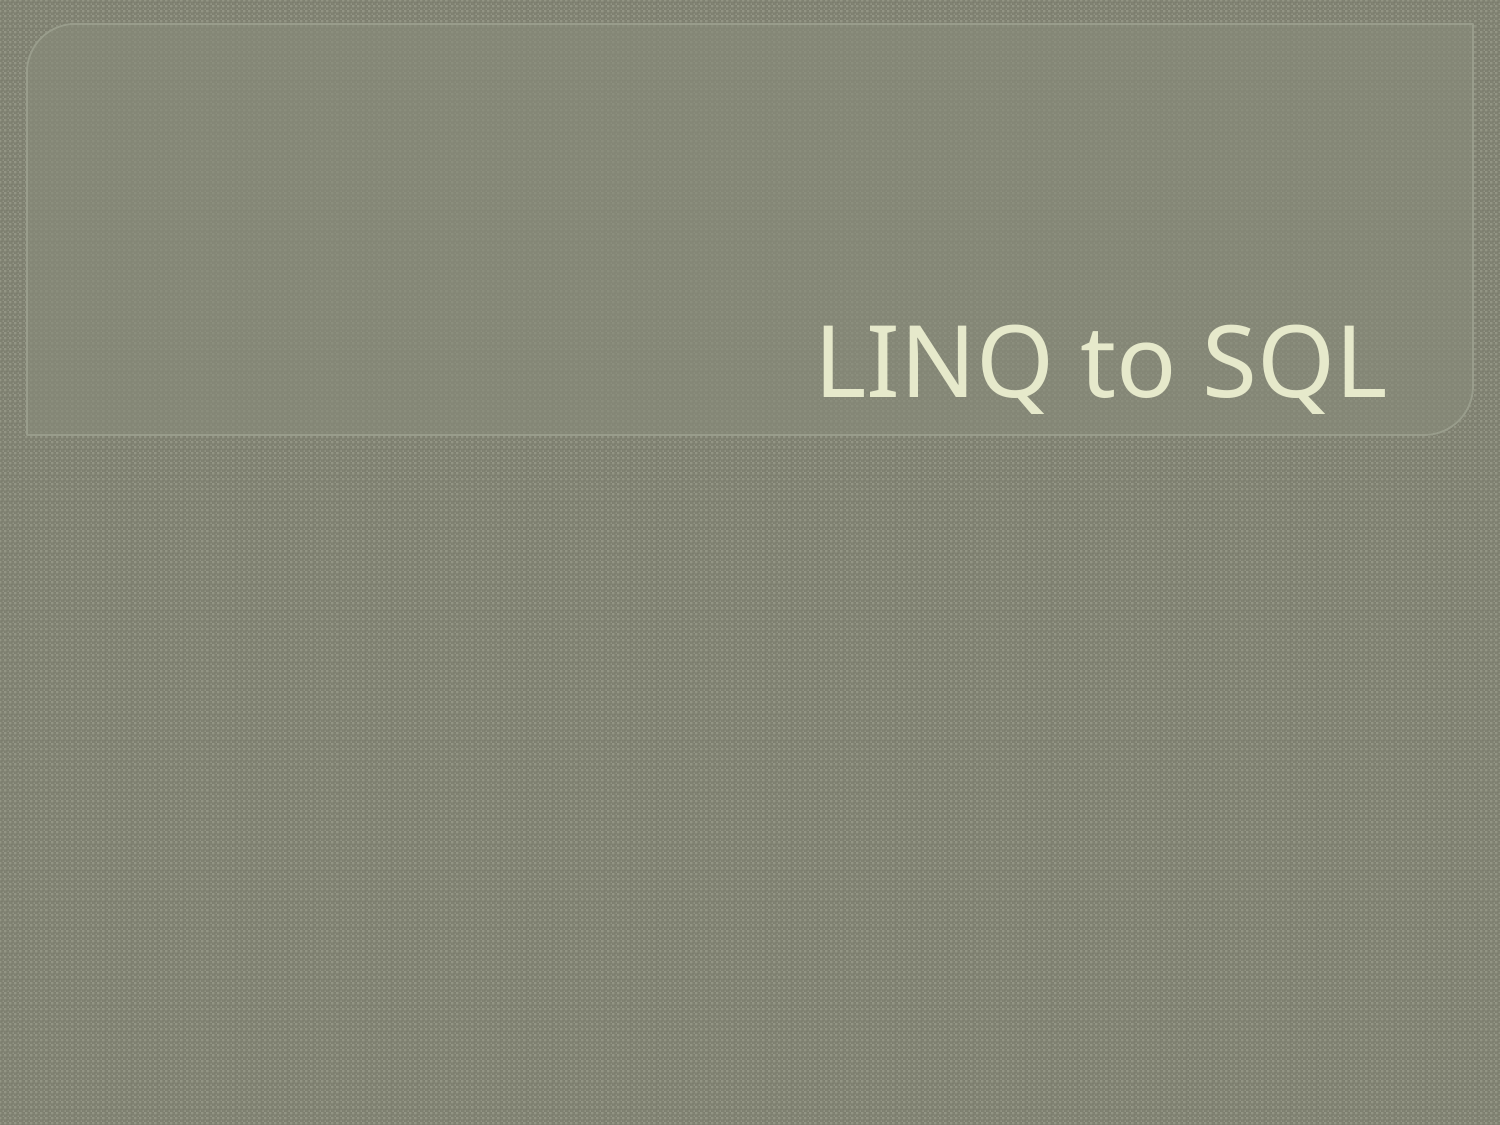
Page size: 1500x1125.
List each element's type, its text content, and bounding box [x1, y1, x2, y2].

title LINQ to SQL [76, 62, 1427, 425]
